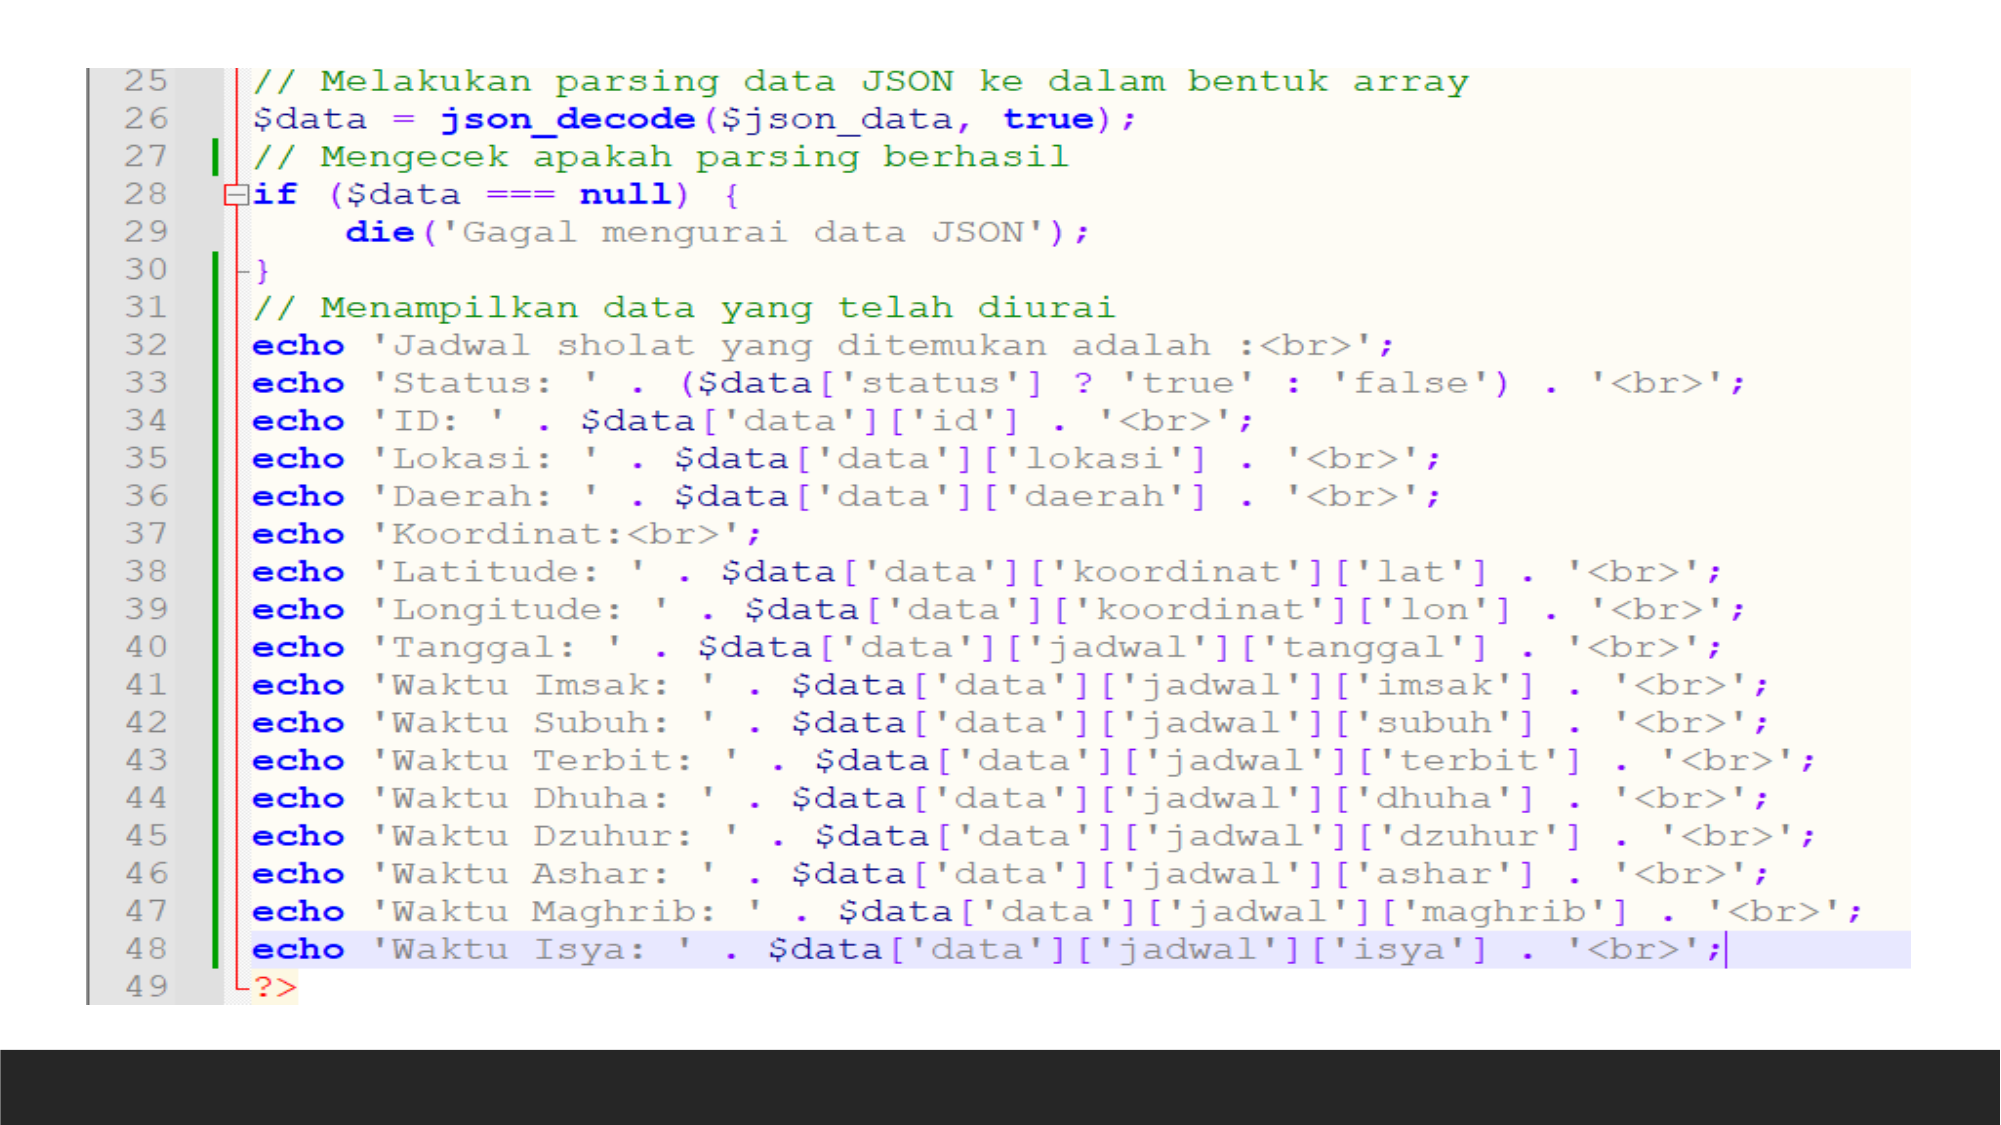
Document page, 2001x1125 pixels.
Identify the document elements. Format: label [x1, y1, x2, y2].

picture [86, 67, 1912, 1005]
